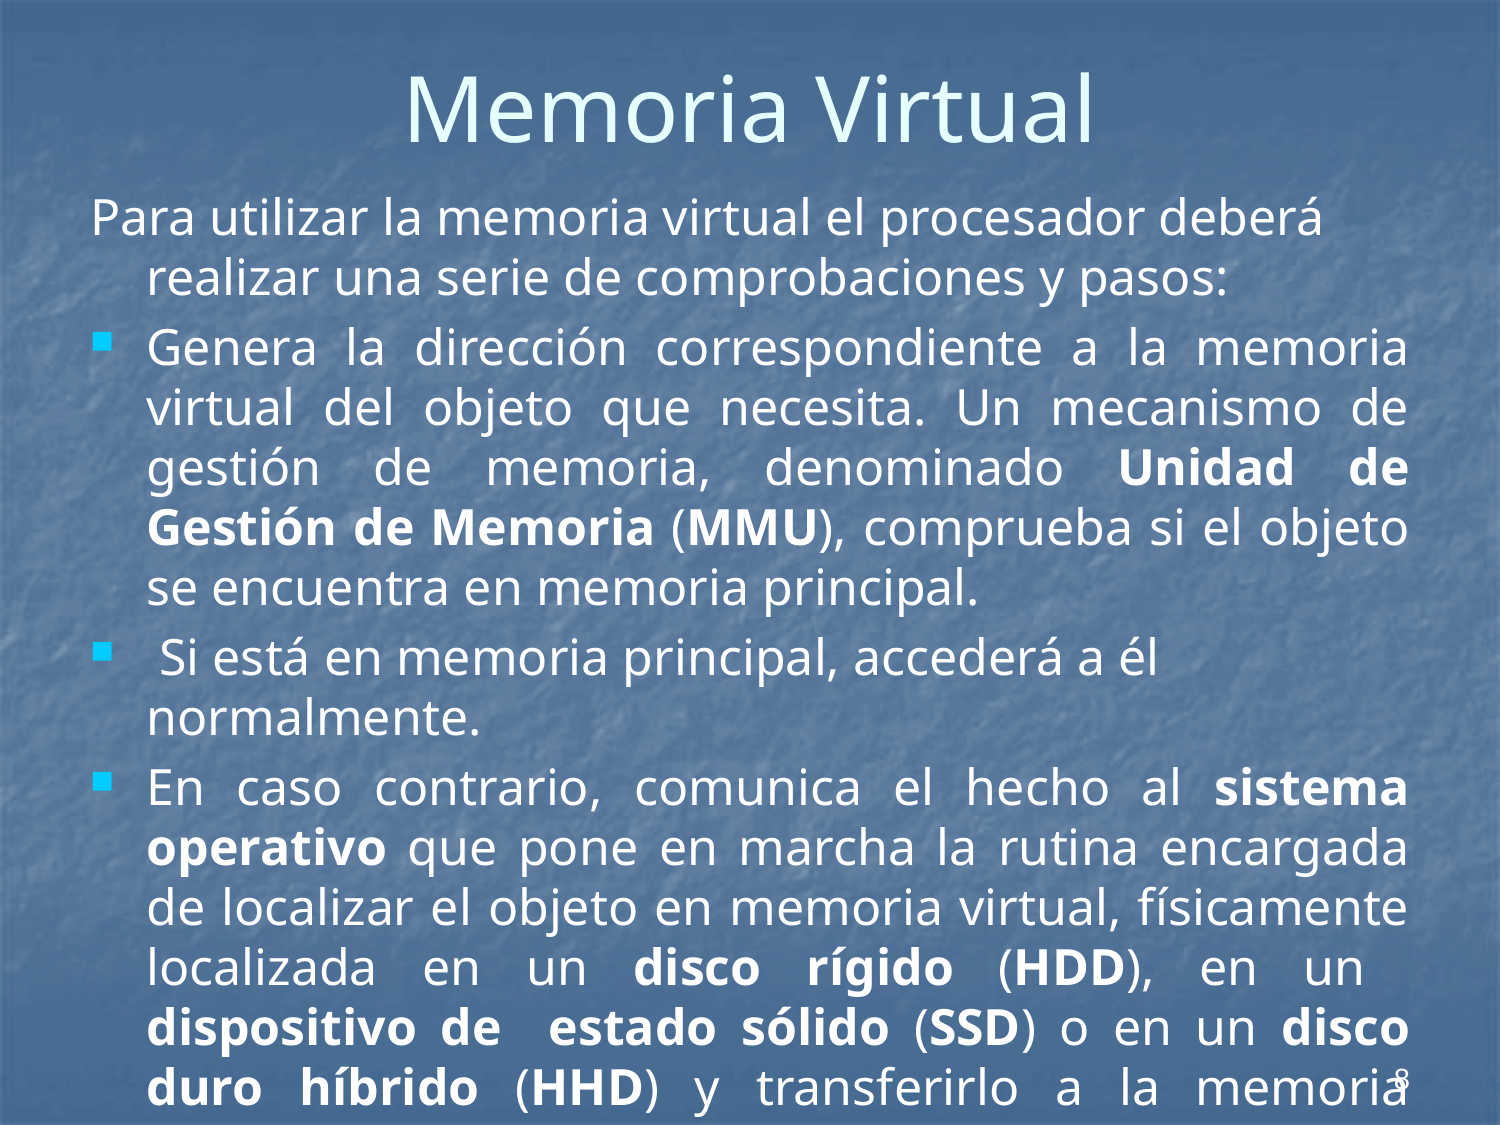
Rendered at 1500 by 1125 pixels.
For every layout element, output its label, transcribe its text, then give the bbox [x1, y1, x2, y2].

title Memoria Virtual [74, 62, 1426, 150]
list Para utilizar la memoria virtual el procesador deberá realizar una serie de comprobaciones y pasos: Genera la dirección correspondiente a la memoria virtual del objeto que necesita. Un mecanismo de gestión de memoria, denominado Unidad de Gestión de Memoria (MMU), comprueba si el objeto se encuentra en memoria principal. Si está en memoria principal, accederá a él normalmente. En caso contrario, comunica el hecho al sistema operativo que pone en marcha la rutina encargada de localizar el objeto en memoria virtual, físicamente localizada en un disco rígido (HDD), en un dispositivo de estado sólido (SSD) o en un disco duro híbrido (HHD) y transferirlo a la memoria principal, para que la Unidad Central de Procesamiento (CPU) acceda normalmente a él. [74, 178, 1426, 947]
slide_number 8 [1074, 1024, 1426, 1103]
